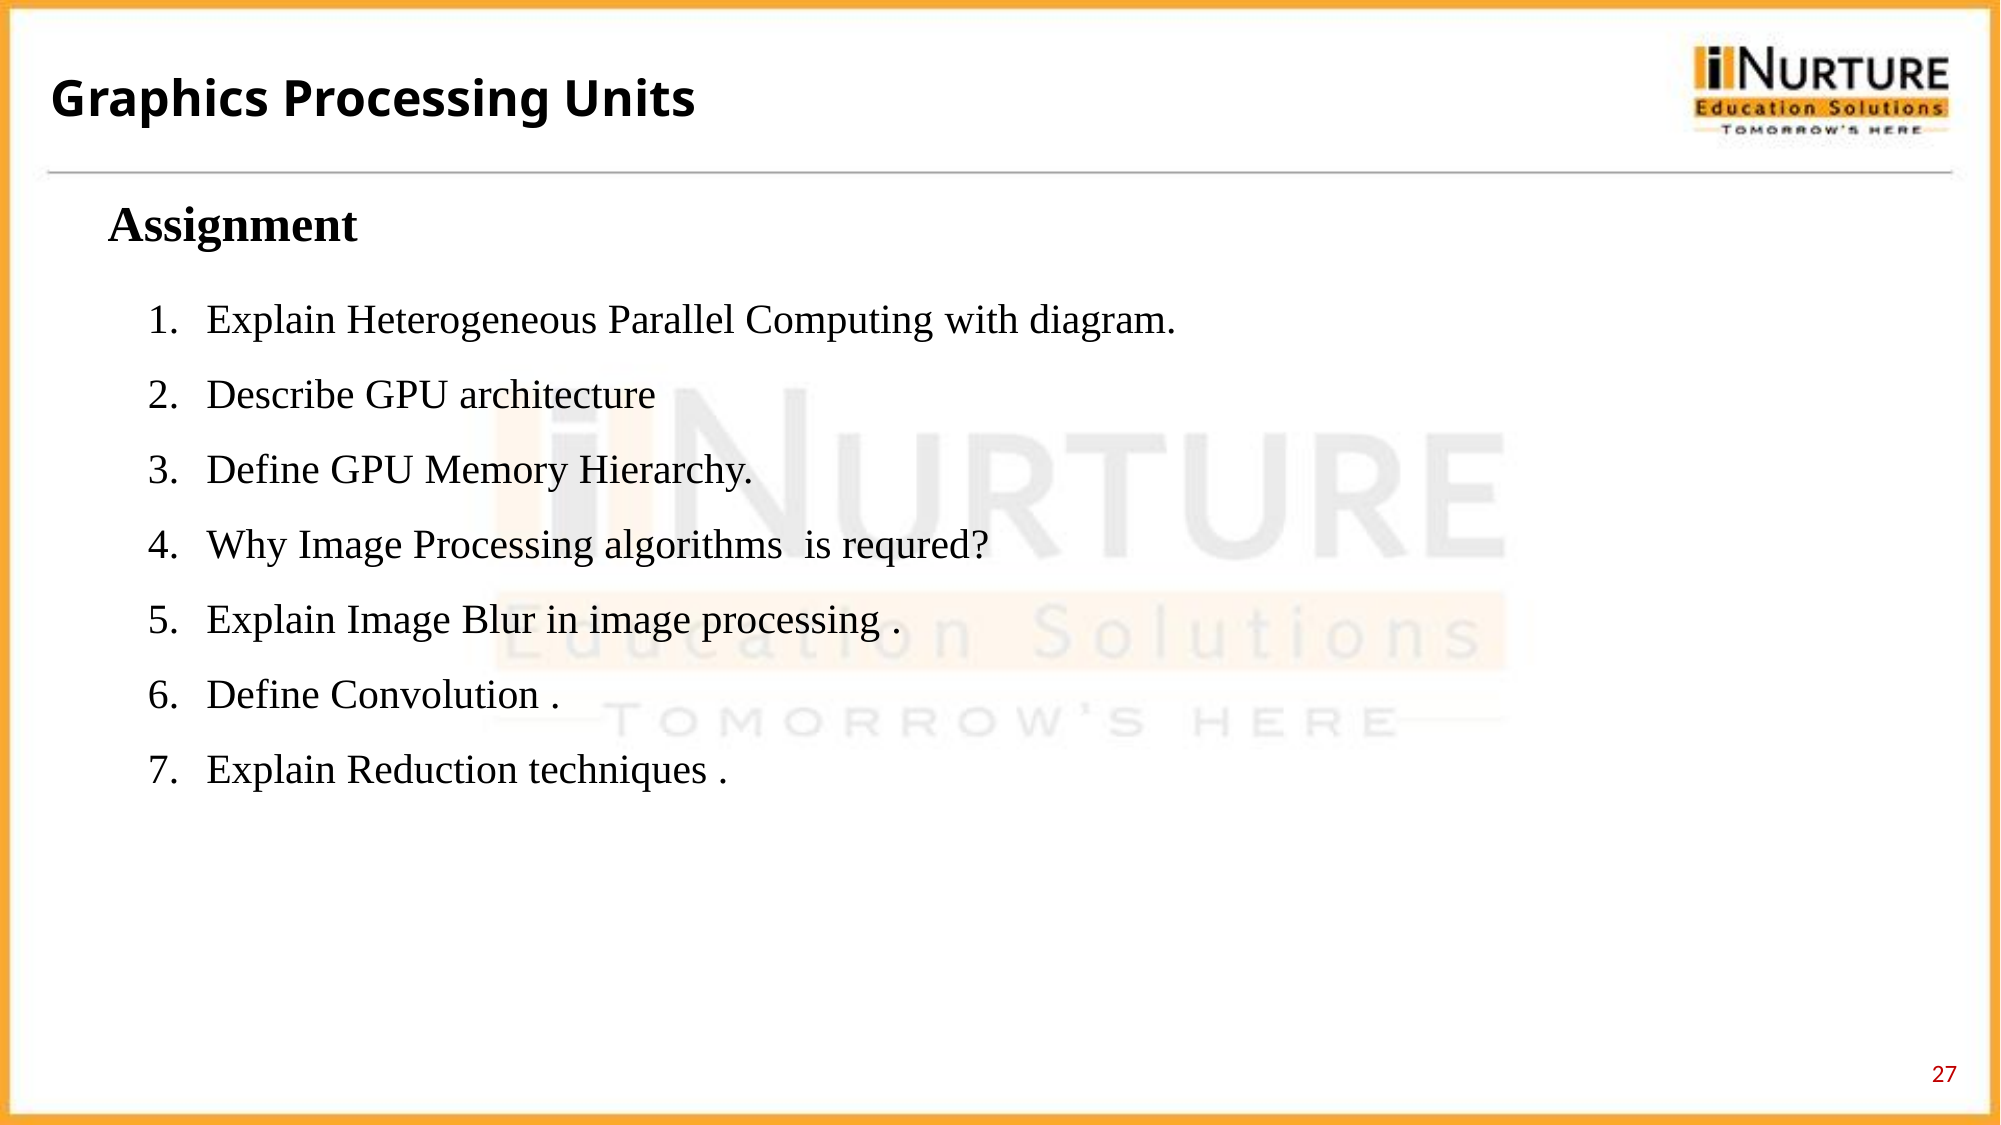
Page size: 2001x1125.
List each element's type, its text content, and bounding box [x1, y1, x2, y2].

text_box Graphics Processing Units [33, 59, 1716, 135]
list Explain Heterogeneous Parallel Computing with diagram. Describe GPU architecture Define GPU Memory Hierarchy. Why Image Processing algorithms is requred? Explain Image Blur in image processing . Define Convolution . Explain Reduction techniques . [116, 259, 1973, 719]
text_box 27 [1901, 1042, 1973, 1103]
picture [0, 0, 2001, 1125]
text_box Assignment [33, 183, 1976, 259]
